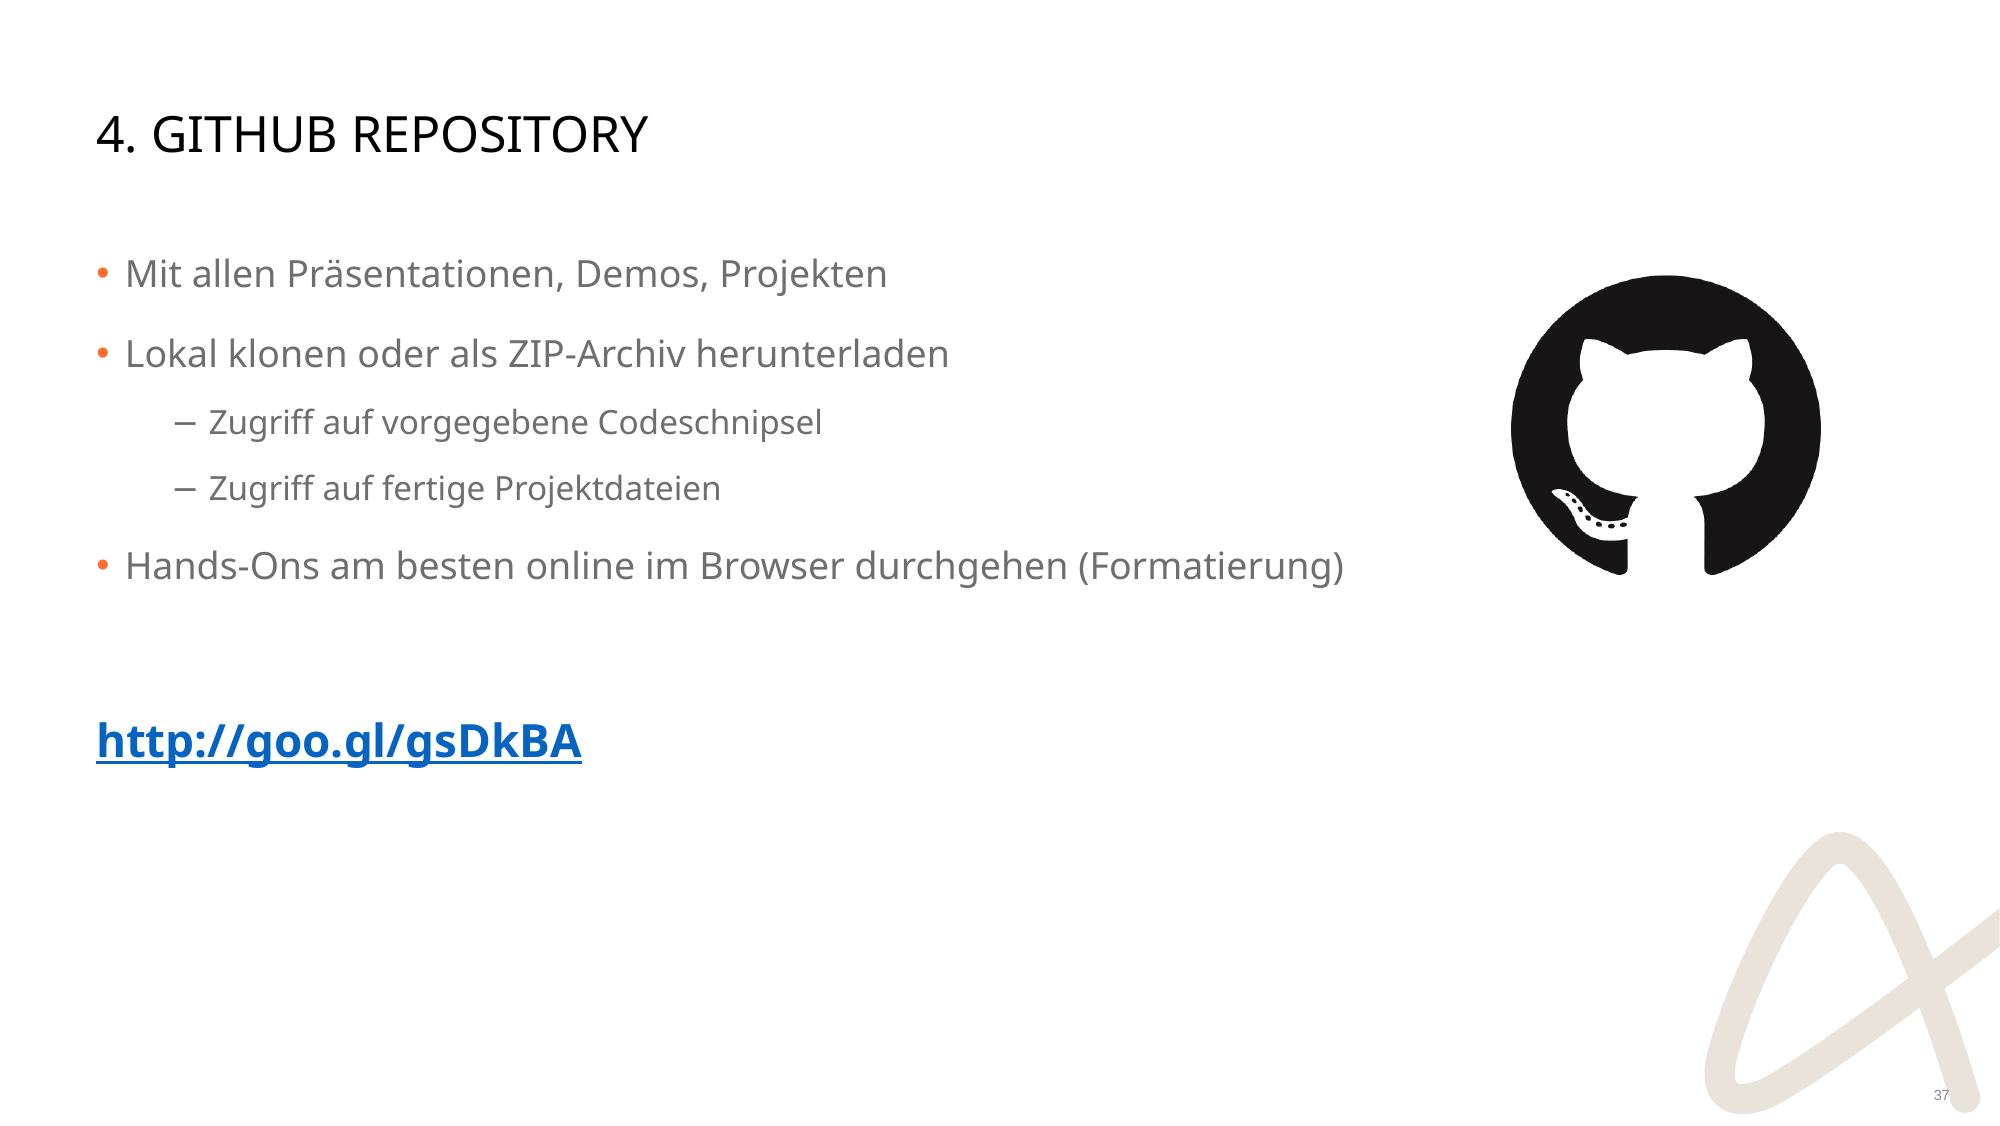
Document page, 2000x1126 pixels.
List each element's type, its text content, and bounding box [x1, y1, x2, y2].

slide_number 37 [1903, 1082, 1950, 1108]
list Mit allen Präsentationen, Demos, Projekten Lokal klonen oder als ZIP-Archiv herunterladen Zugriff auf vorgegebene Codeschnipsel Zugriff auf fertige Projektdateien Hands-Ons am besten online im Browser durchgehen (Formatierung) http://goo.gl/gsDkBA [96, 220, 1896, 997]
picture [1460, 220, 1872, 632]
title 4. GitHub Repository [96, 36, 1896, 172]
